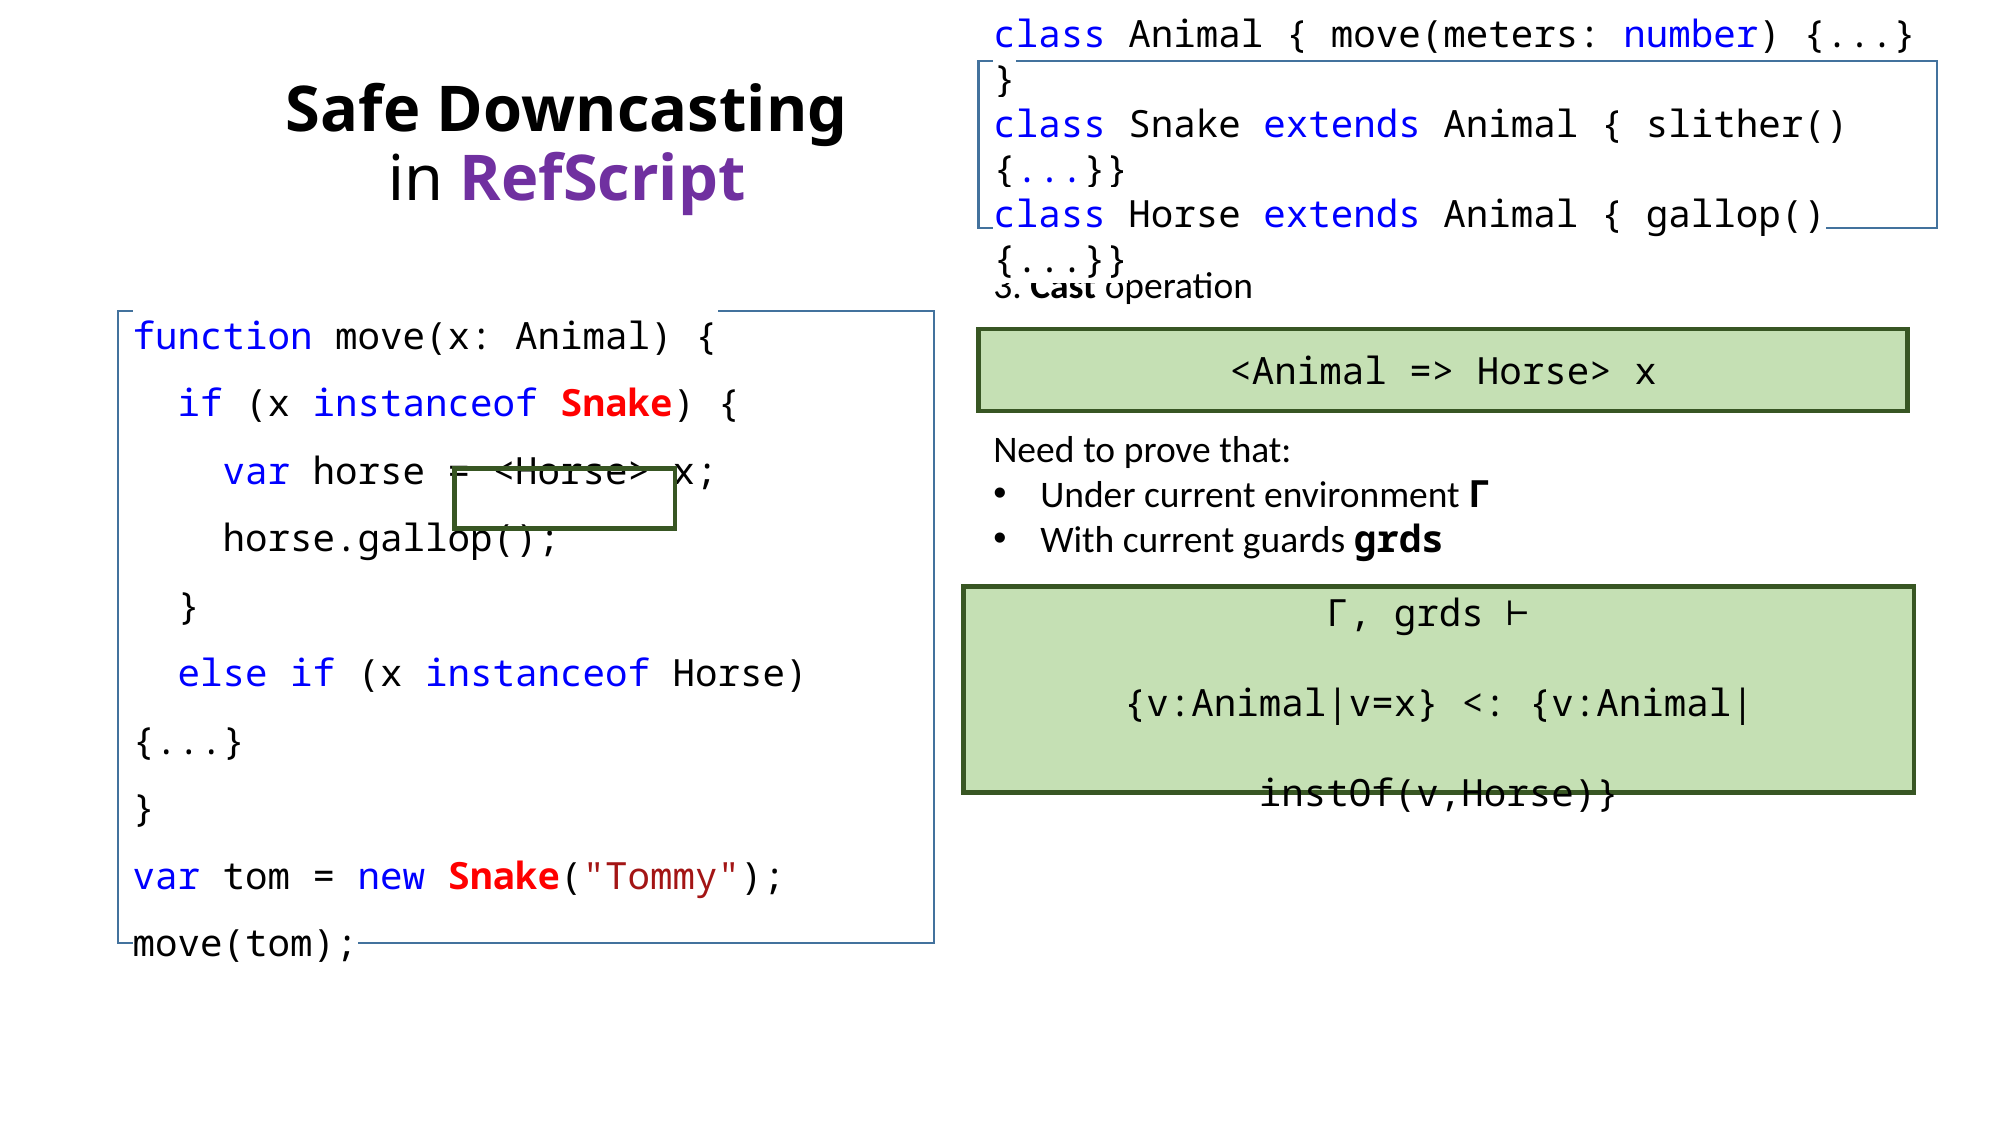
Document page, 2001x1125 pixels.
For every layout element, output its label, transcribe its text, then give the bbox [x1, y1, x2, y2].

text_box function move(x: Animal) { if (x instanceof Snake) { var horse = <Horse> x; horse.gallop(); } else if (x instanceof Horse) {...} } var tom = new Snake("Tommy"); move(tom); [117, 310, 935, 944]
text_box Γ, grds ⊢ {v:Animal|v=x} <: {v:Animal|instOf(v,Horse)} [963, 586, 1915, 793]
text_box class Animal { move(meters: number) {...} } class Snake extends Animal { slither() {...}} class Horse extends Animal { gallop() {...}} [977, 60, 1938, 229]
text_box Need to prove that: Under current environment Γ With current guards grds [978, 400, 1908, 585]
text_box [454, 468, 675, 529]
text_box 3. Cast operation [978, 238, 1908, 330]
text_box <Animal => Horse> x [978, 330, 1908, 400]
title Safe Downcasting in RefScript [248, 46, 886, 245]
